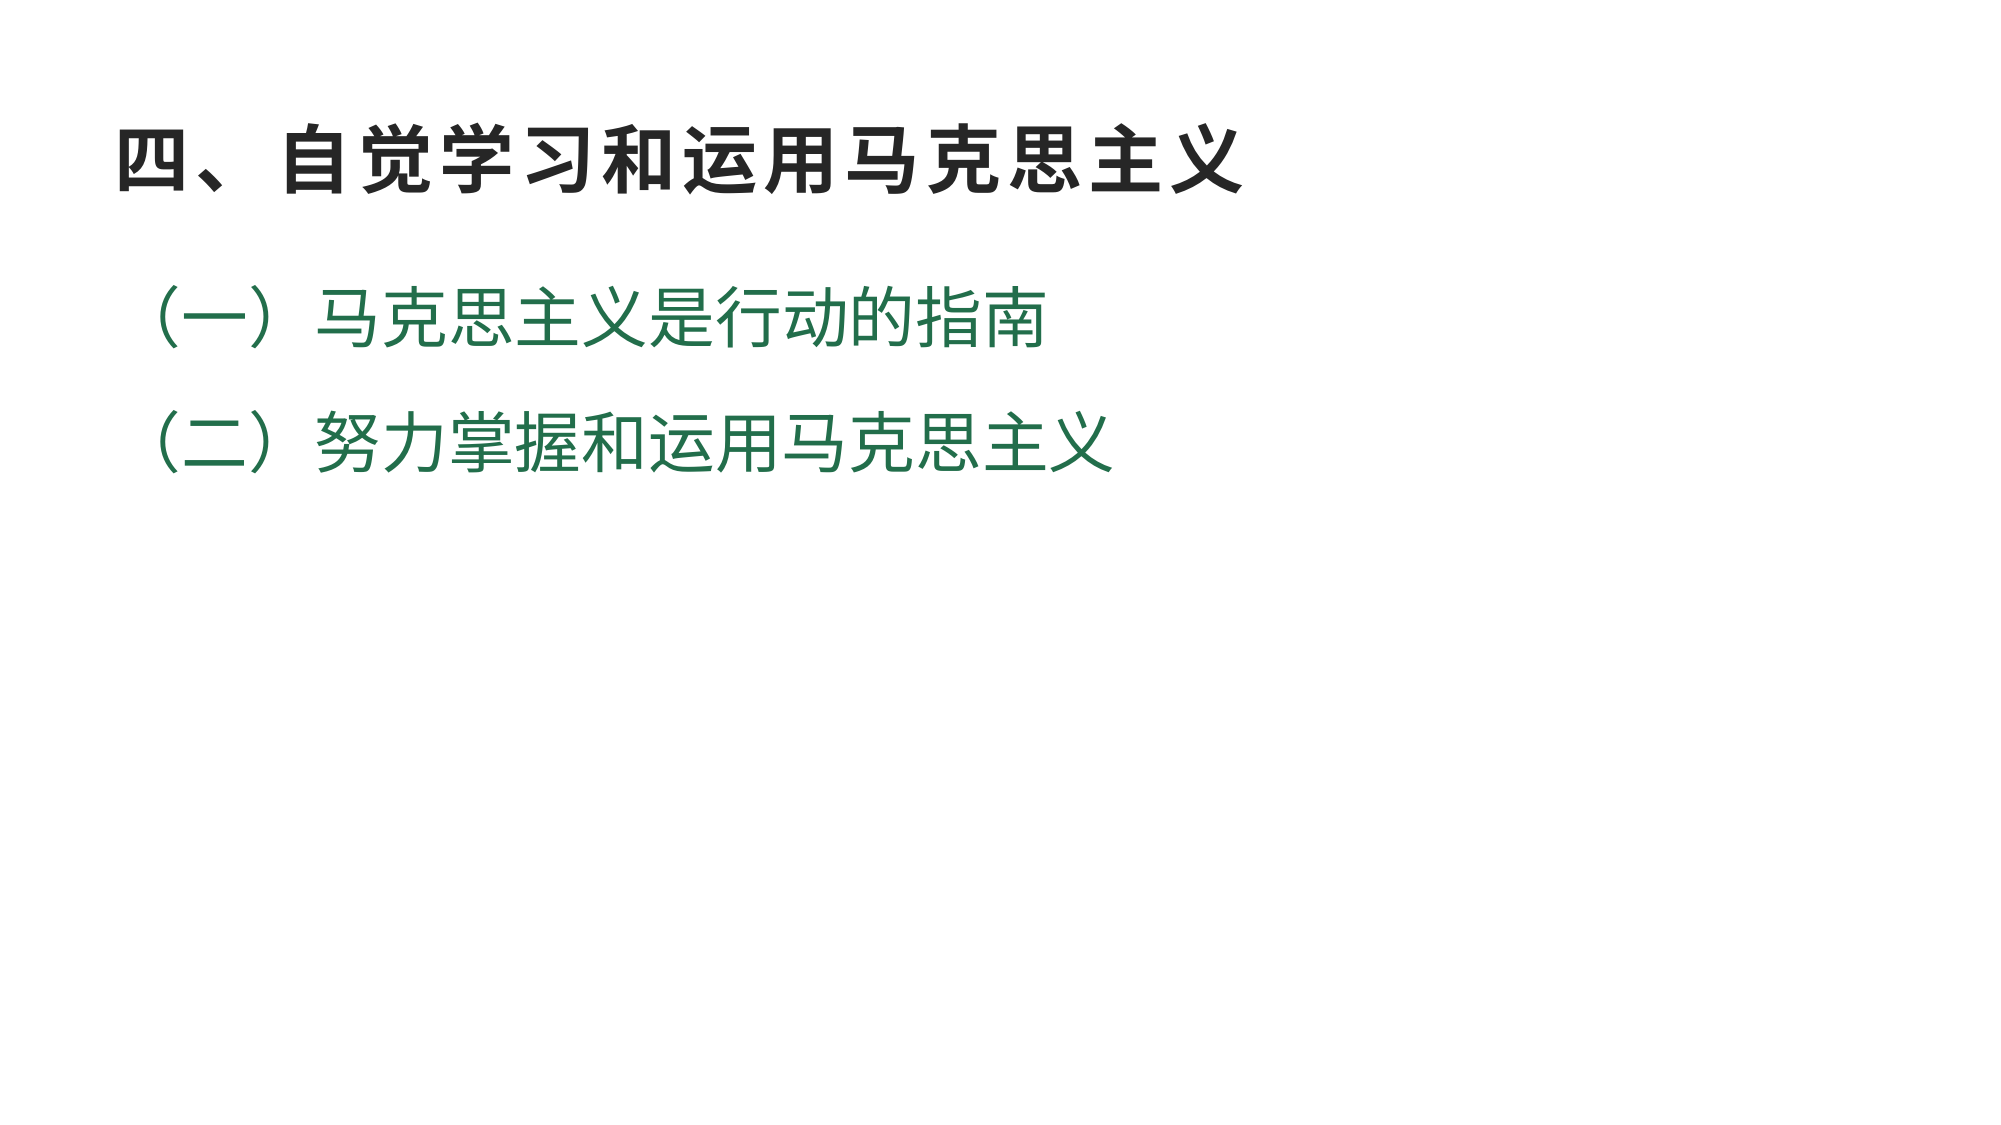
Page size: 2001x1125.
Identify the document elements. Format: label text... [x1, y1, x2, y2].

title 四、自觉学习和运用马克思主义 [99, 99, 1900, 216]
list （一）马克思主义是行动的指南 （二）努力掌握和运用马克思主义 [99, 244, 1900, 1026]
